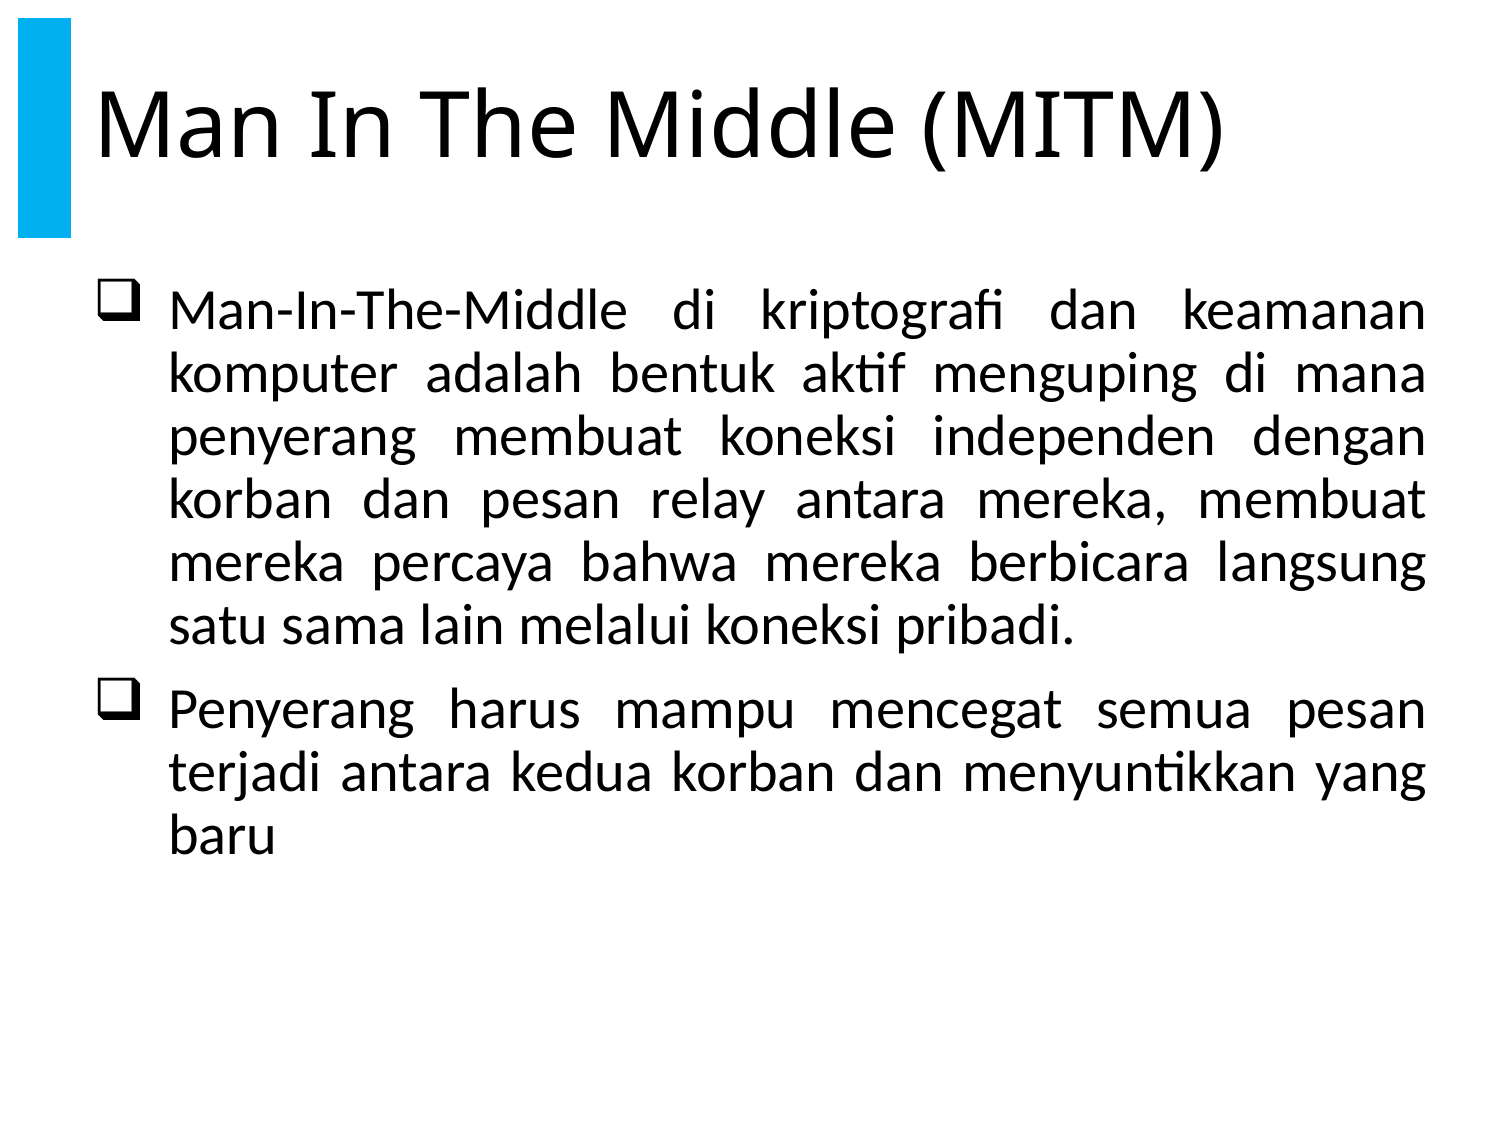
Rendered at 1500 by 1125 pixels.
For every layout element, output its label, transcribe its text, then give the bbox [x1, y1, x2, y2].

title Man In The Middle (MITM) [78, 19, 1443, 237]
list Man-In-The-Middle di kriptografi dan keamanan komputer adalah bentuk aktif menguping di mana penyerang membuat koneksi independen dengan korban dan pesan relay antara mereka, membuat mereka percaya bahwa mereka berbicara langsung satu sama lain melalui koneksi pribadi. Penyerang harus mampu mencegat semua pesan terjadi antara kedua korban dan menyuntikkan yang baru [78, 272, 1443, 1070]
